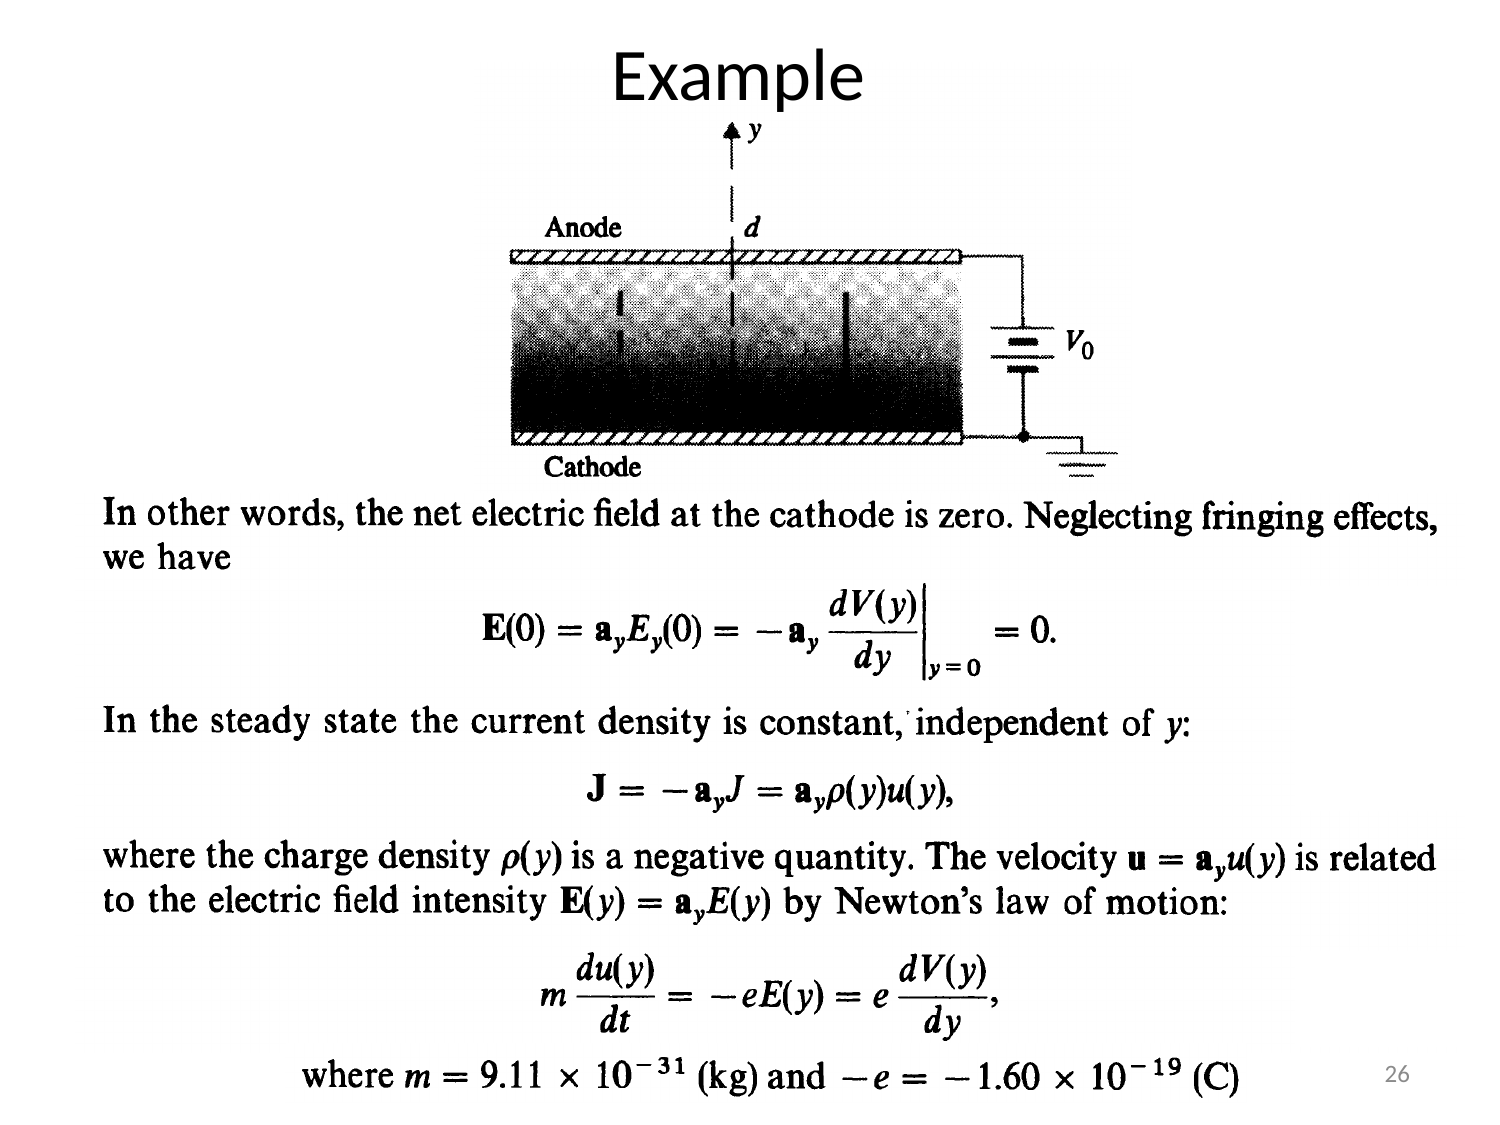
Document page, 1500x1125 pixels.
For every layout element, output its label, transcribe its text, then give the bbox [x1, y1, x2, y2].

slide_number 26 [1251, 1061, 1425, 1103]
text_box Example [63, 18, 1414, 123]
picture [74, 62, 1466, 1103]
